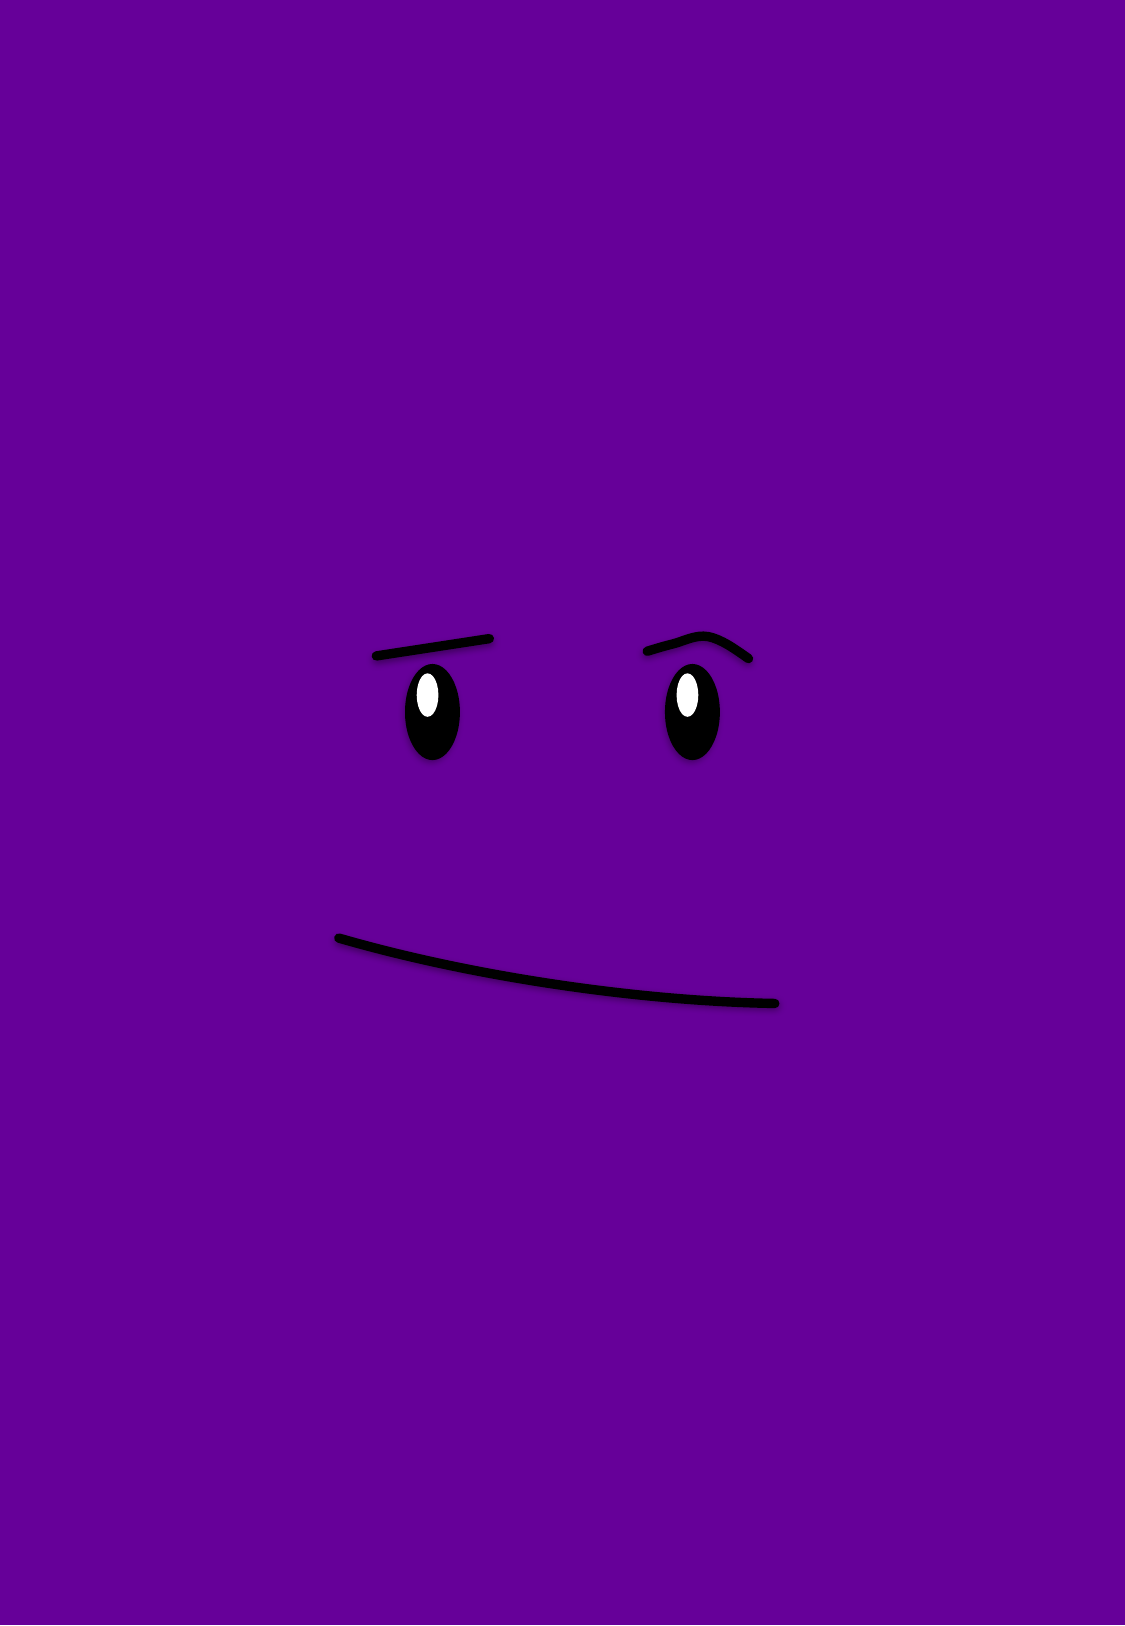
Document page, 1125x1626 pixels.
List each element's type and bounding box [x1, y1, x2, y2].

text_box [336, 885, 777, 1006]
text_box [404, 667, 721, 761]
text_box [376, 635, 749, 659]
